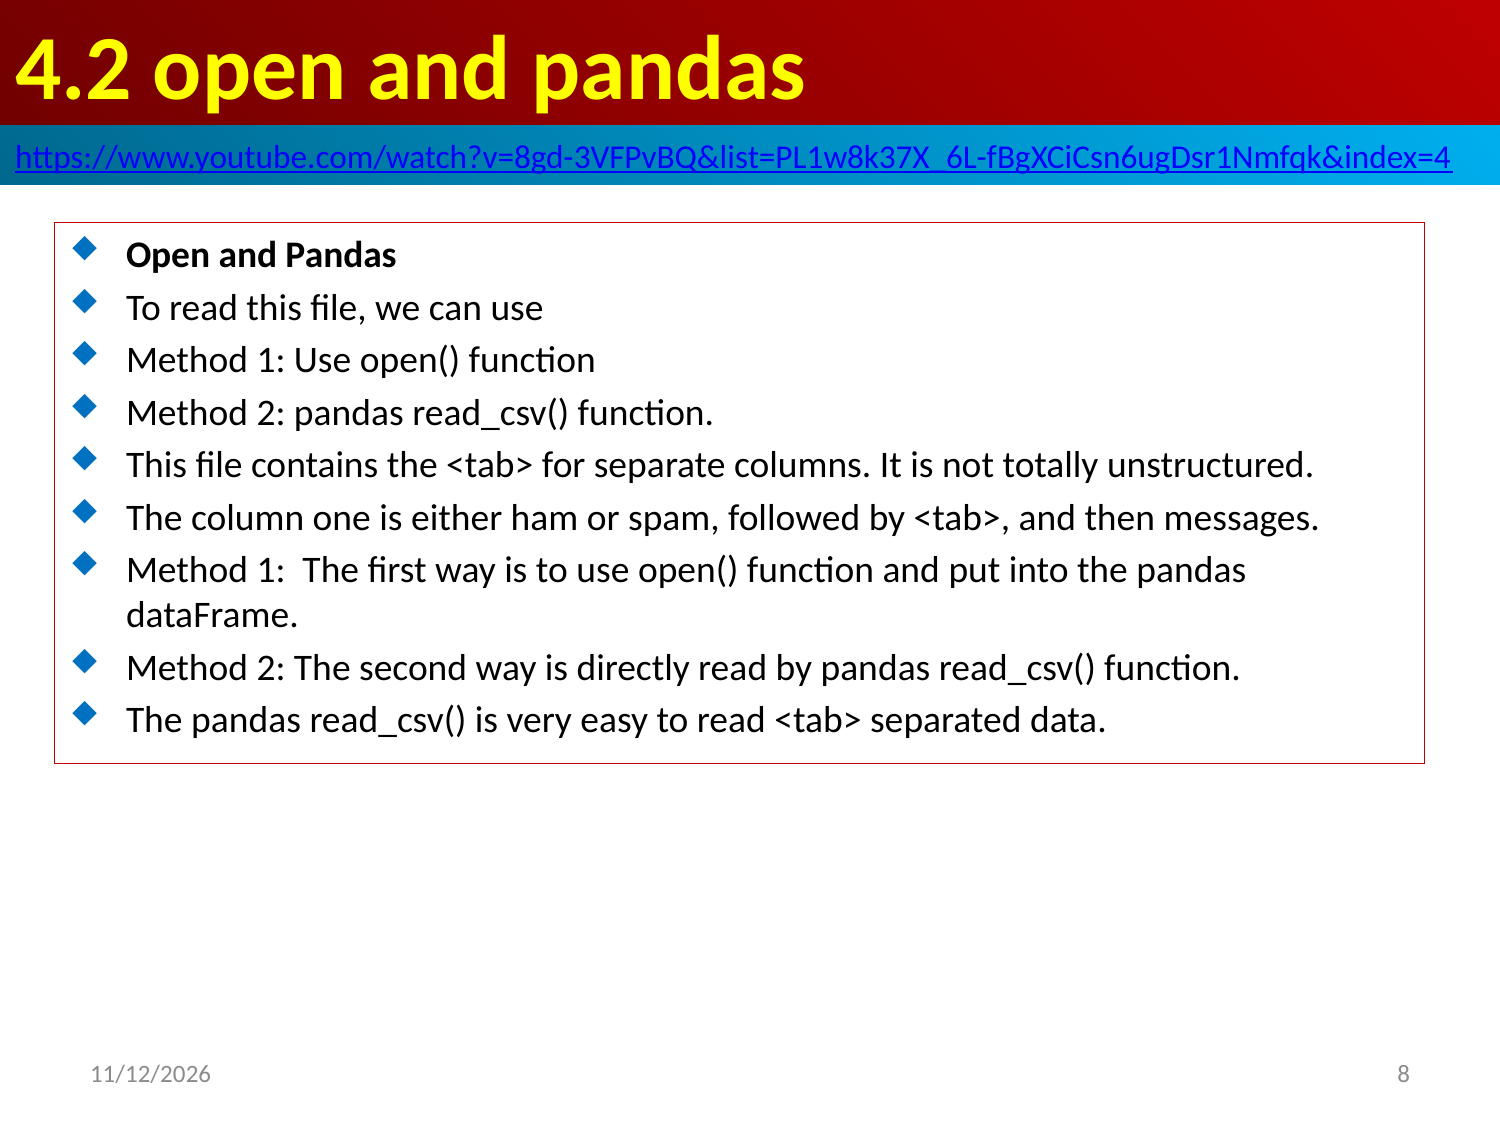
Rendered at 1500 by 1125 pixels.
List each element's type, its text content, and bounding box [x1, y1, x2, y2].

title 4.2 open and pandas [0, 0, 1500, 125]
slide_number 8 [1074, 1042, 1425, 1103]
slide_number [75, 1042, 425, 1103]
subtitle Open and Pandas To read this file, we can use Method 1: Use open() function Method 2: pandas read_csv() function. This file contains the <tab> for separate columns. It is not totally unstructured. The column one is either ham or spam, followed by <tab>, and then messages. Method 1: The first way is to use open() function and put into the pandas dataFrame. Method 2: The second way is directly read by pandas read_csv() function. The pandas read_csv() is very easy to read <tab> separated data. [54, 222, 1425, 764]
text_box https://www.youtube.com/watch?v=8gd-3VFPvBQ&list=PL1w8k37X_6L-fBgXCiCsn6ugDsr1Nmfqk&index=4 [0, 125, 1500, 185]
